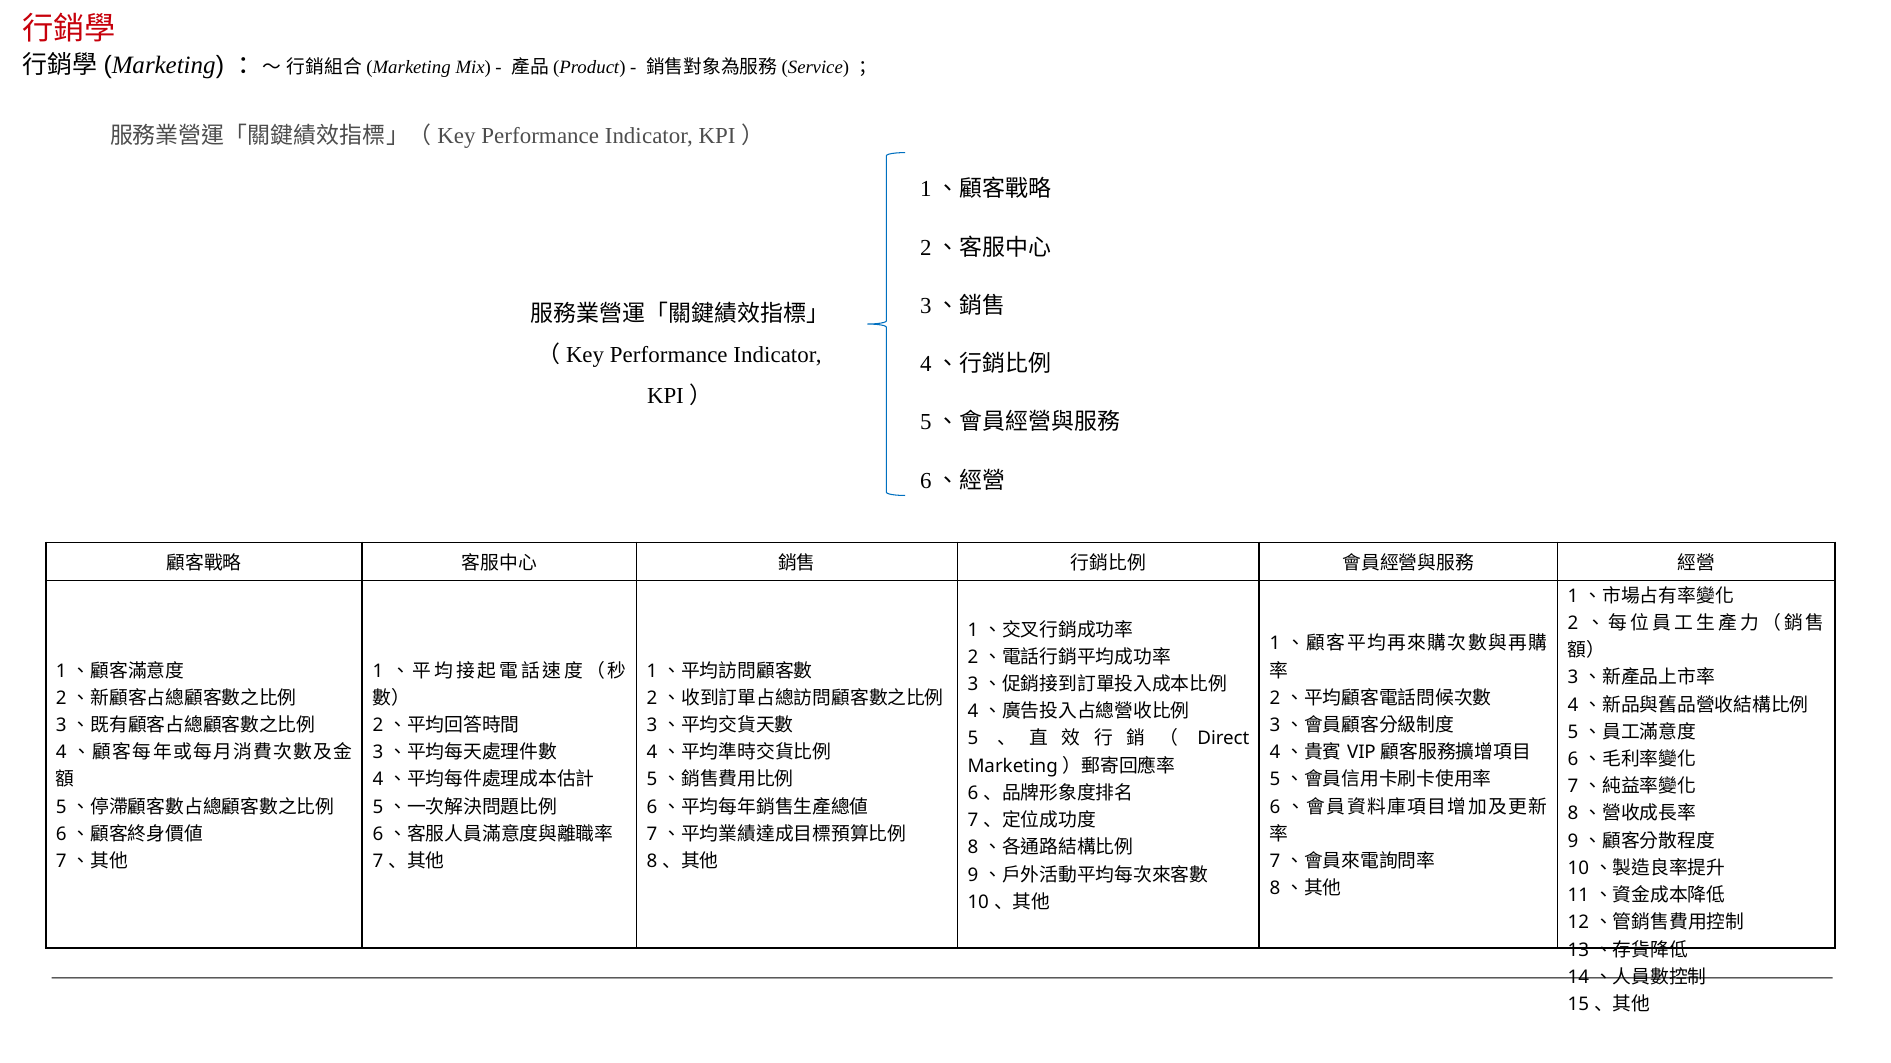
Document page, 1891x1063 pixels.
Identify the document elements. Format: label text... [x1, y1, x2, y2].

text_box 服務業營運「關鍵績效指標」 （Key Performance Indicator, KPI） [492, 277, 868, 416]
table_header 經營 [1558, 543, 1834, 580]
text_box 行銷學(Marketing) ：～ 行銷組合(Marketing Mix) - 產品(Product) - 銷售對象為服務(Service) ； [7, 39, 1572, 87]
table_header 客服中心 [363, 543, 636, 580]
table_cell 1、顧客滿意度 2、新顧客占總顧客數之比例 3、既有顧客占總顧客數之比例 4、顧客每年或每月消費次數及金額 5、停滯顧客數占總顧客數之比例 6、顧客終身價値 7、其他 [47, 581, 361, 947]
table_cell 1、交叉行銷成功率 2、電話行銷平均成功率 3、促銷接到訂單投入成本比例 4、廣告投入占總營收比例 5、直效行銷（Direct Marketing）郵寄回應率 6、品牌形象度排名 7、定位成功度 8、各通路結構比例 9、戶外活動平均每次來客數 10、其他 [958, 581, 1258, 947]
table_header 顧客戰略 [47, 543, 361, 580]
text_box 1、顧客戰略 [906, 152, 1138, 209]
text_box 6、經營 [905, 444, 1138, 500]
table_header 會員經營與服務 [1260, 543, 1557, 580]
text_box 3、銷售 [905, 269, 1138, 326]
table_cell 1、市場占有率變化 2、每位員工生產力（銷售額） 3、新產品上市率 4、新品與舊品營收結構比例 5、員工滿意度 6、毛利率變化 7、純益率變化 8、營收成長率 9、顧客分散程度 10、製造良率提升 11、資金成本降低 12、管銷售費用控制 13、存貨降低 14、人員數控制 15、其他 [1558, 581, 1834, 947]
text_box 2、客服中心 [905, 211, 1138, 268]
text_box 5、會員經營與服務 [905, 386, 1138, 442]
table_cell 1、平均接起電話速度（秒數） 2、平均回答時間 3、平均每天處理件數 4、平均每件處理成本估計 5、一次解決問題比例 6、客服人員滿意度與離職率 7、其他 [363, 581, 636, 947]
text_box 行銷學 [7, 9, 1406, 39]
text_box [866, 151, 906, 497]
table_header 銷售 [637, 543, 957, 580]
table_header 行銷比例 [958, 543, 1258, 580]
table_cell 1、平均訪問顧客數 2、收到訂單占總訪問顧客數之比例 3、平均交貨天數 4、平均準時交貨比例 5、銷售費用比例 6、平均每年銷售生產總値 7、平均業績達成目標預算比例 8、其他 [637, 581, 957, 947]
table_cell 1、顧客平均再來購次數與再購率 2、平均顧客電話問候次數 3、會員顧客分級制度 4、貴賓VIP顧客服務擴增項目 5、會員信用卡刷卡使用率 6、會員資料庫項目增加及更新率 7、會員來電詢問率 8、其他 [1260, 581, 1557, 947]
text_box 4、行銷比例 [905, 327, 1138, 384]
text_box 服務業營運「關鍵績效指標」（Key Performance Indicator, KPI） [95, 99, 1572, 155]
